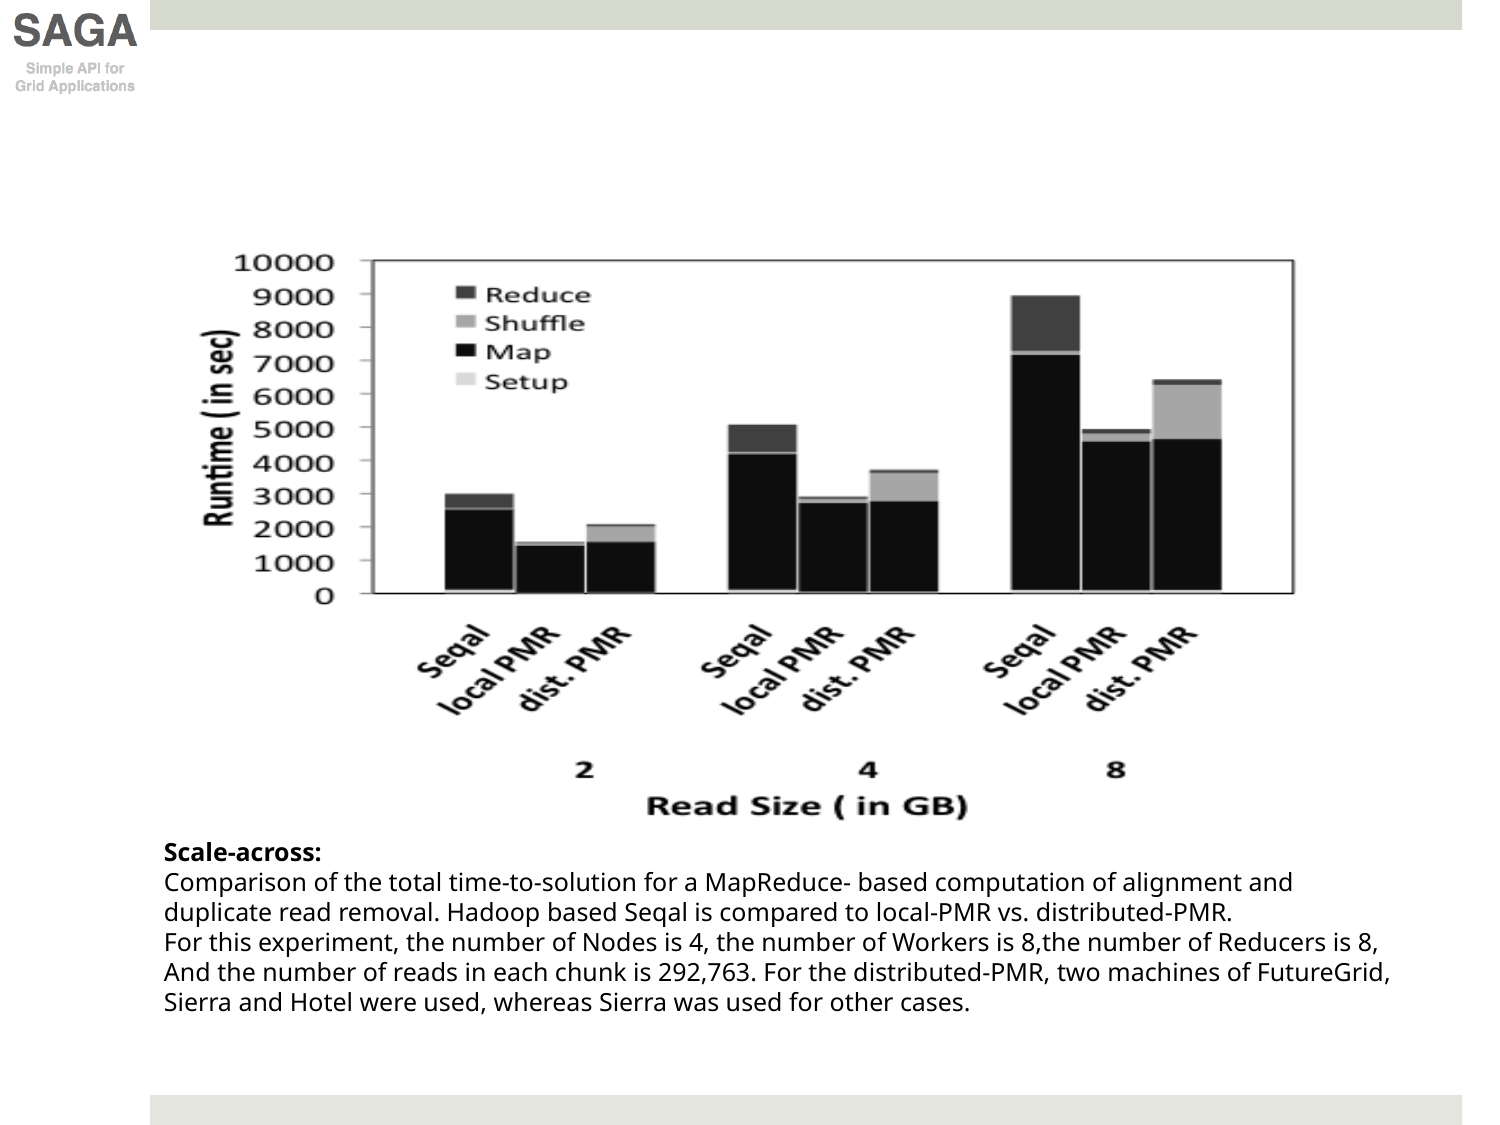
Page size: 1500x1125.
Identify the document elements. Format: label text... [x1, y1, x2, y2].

picture [182, 227, 1300, 876]
picture [0, 0, 150, 97]
text_box Scale-across: Comparison of the total time-to-solution for a MapReduce- based computation of alignment and duplicate read removal. Hadoop based Seqal is compared to local-PMR vs. distributed-PMR. For this experiment, the number of Nodes is 4, the number of Workers is 8,the number of Reducers is 8, And the number of reads in each chunk is 292,763. For the distributed-PMR, two machines of FutureGrid, Sierra and Hotel were used, whereas Sierra was used for other cases. [149, 829, 1415, 1054]
